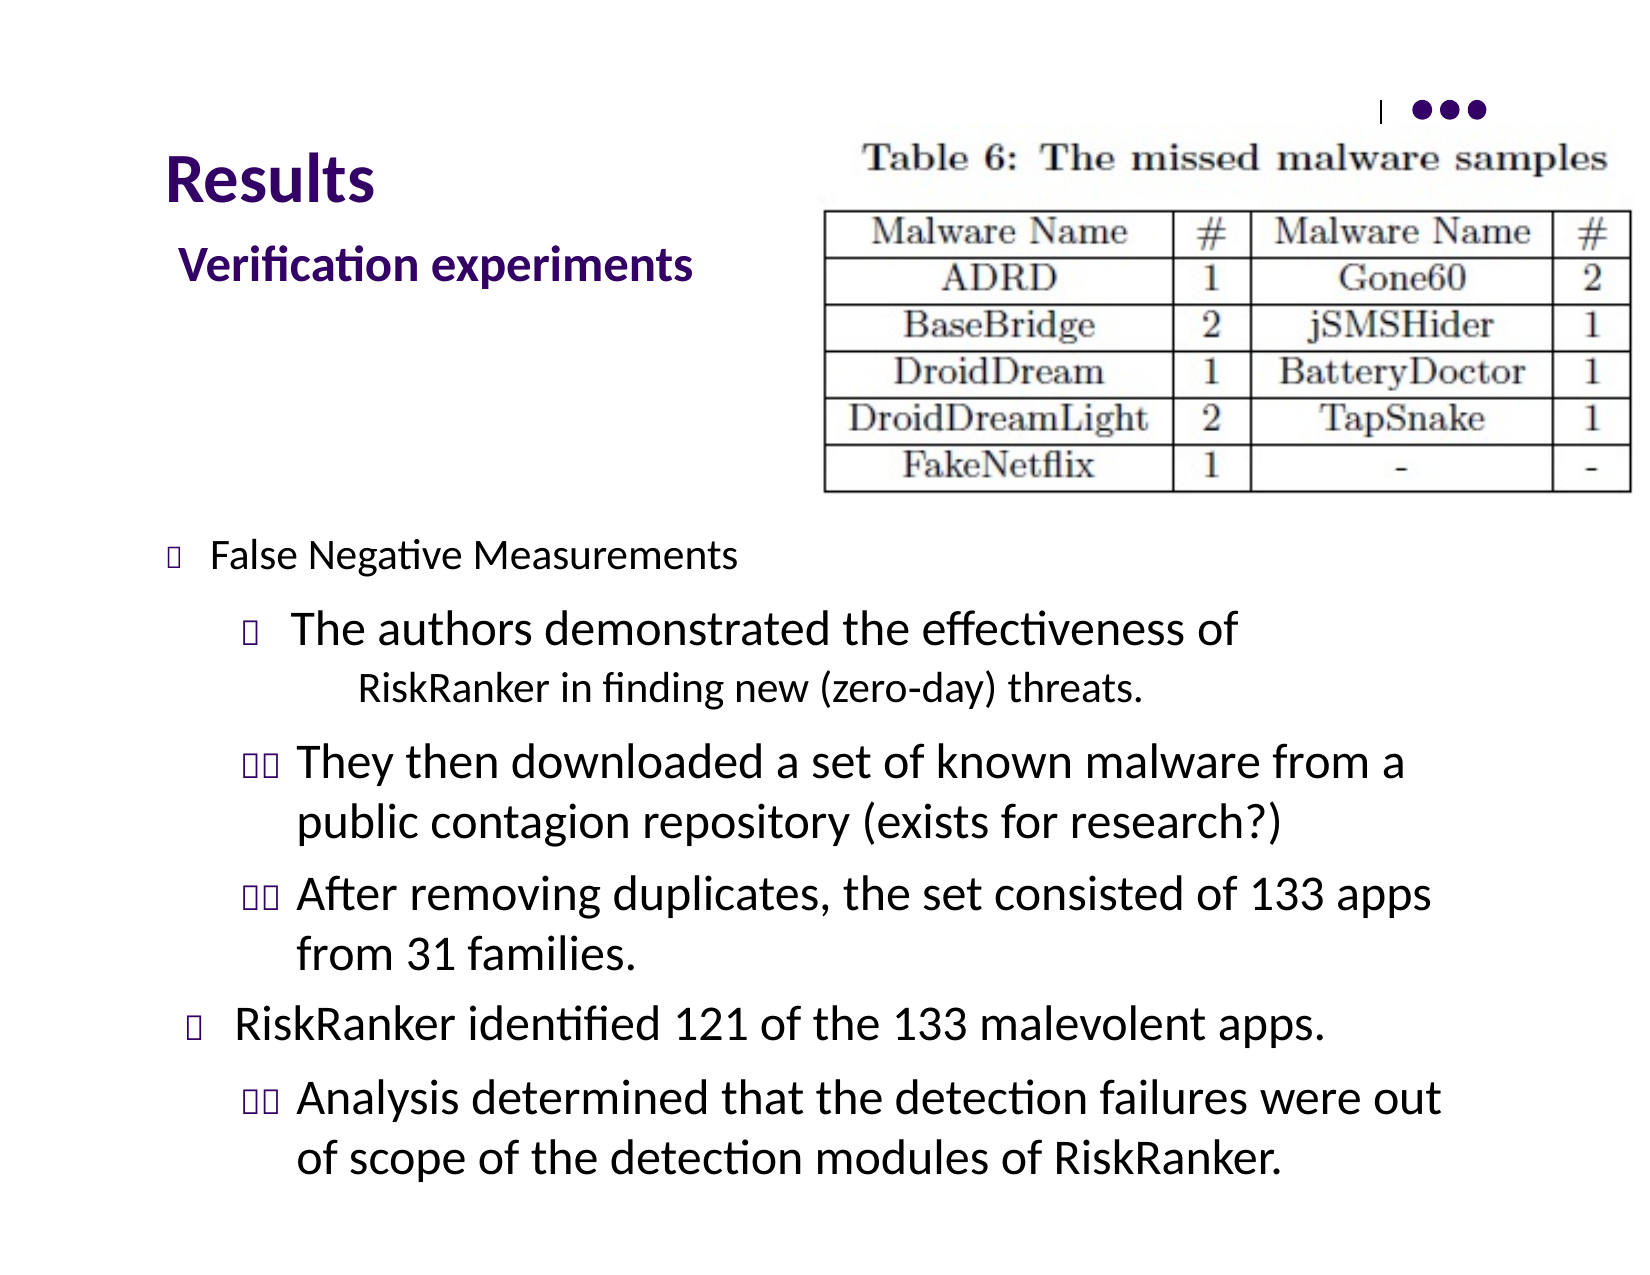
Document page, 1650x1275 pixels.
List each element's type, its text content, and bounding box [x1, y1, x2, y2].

text_box [1412, 99, 1433, 120]
picture [799, 124, 1650, 501]
text_box [1467, 99, 1487, 120]
text_box Results Verification experiments [162, 145, 789, 302]
text_box [1440, 99, 1460, 120]
text_box  False Negative Measurements  The authors demonstrated the effectiveness of RiskRanker in finding new (zero‐day) threats.  They then downloaded a set of known malware from a public contagion repository (exists for research?)  After removing duplicates, the set consisted of 133 apps from 31 families.  RiskRanker identified 121 of the 133 malevolent apps.  Analysis determined that the detection failures were out of scope of the detection modules of RiskRanker. [162, 533, 1457, 1188]
